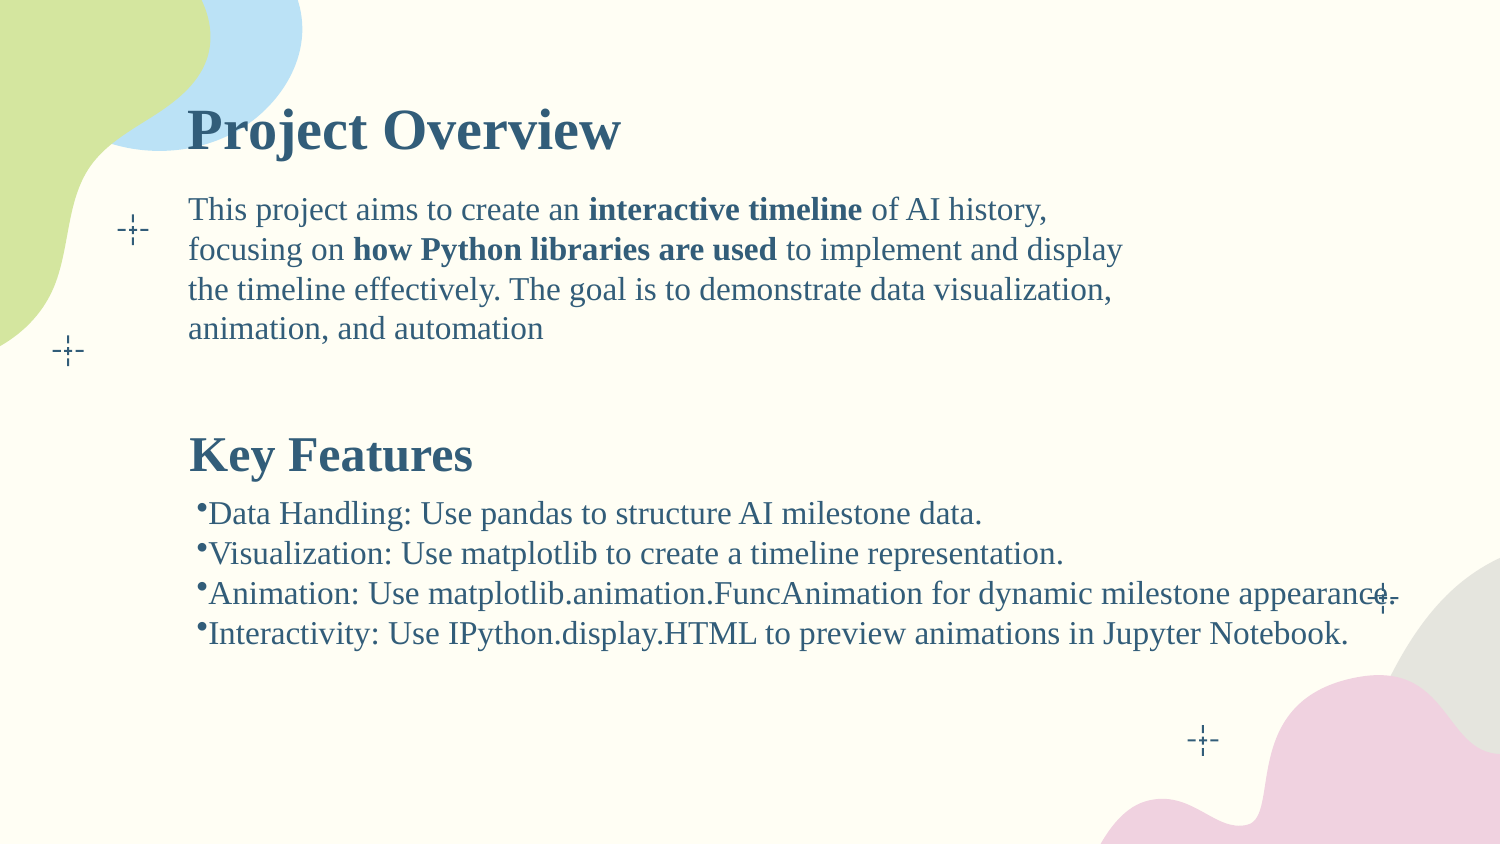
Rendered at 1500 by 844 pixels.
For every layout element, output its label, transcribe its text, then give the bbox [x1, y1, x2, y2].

text_box This project aims to create an interactive timeline of AI history, focusing on how Python libraries are used to implement and display the timeline effectively. The goal is to demonstrate data visualization, animation, and automation [173, 179, 1169, 354]
text_box Key Features [174, 414, 501, 550]
text_box Project Overview [173, 83, 779, 169]
text_box Data Handling: Use pandas to structure AI milestone data. Visualization: Use matplotlib to create a timeline representation. Animation: Use matplotlib.animation.FuncAnimation for dynamic milestone appearance. Interactivity: Use IPython.display.HTML to preview animations in Jupyter Notebook. [181, 483, 1414, 704]
